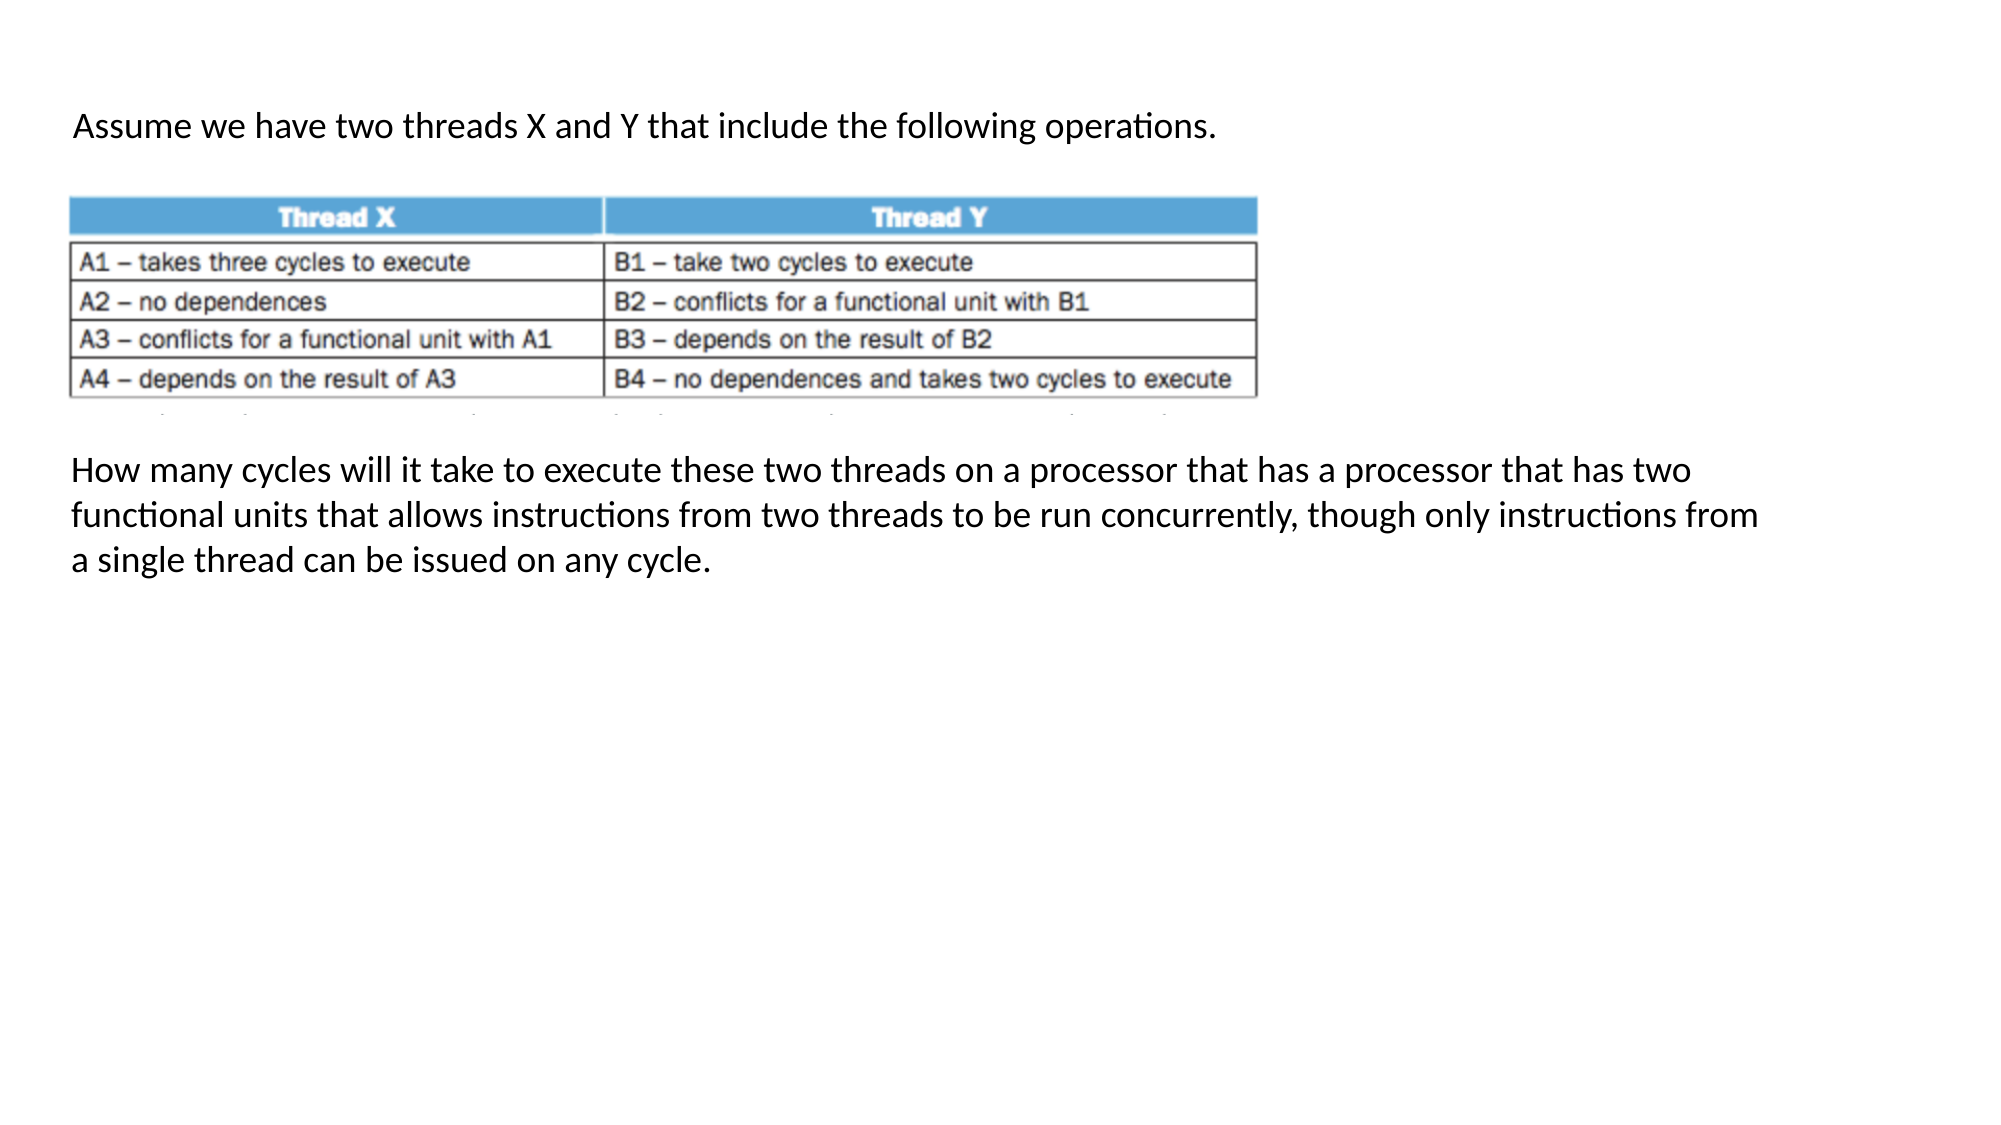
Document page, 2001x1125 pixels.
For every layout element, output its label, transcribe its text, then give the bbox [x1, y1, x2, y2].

text_box Assume we have two threads X and Y that include the following operations. [58, 93, 1234, 154]
text_box How many cycles will it take to execute these two threads on a processor that has a processor that has two functional units that allows instructions from two threads to be run concurrently, though only instructions from a single thread can be issued on any cycle. [56, 437, 1785, 588]
picture [56, 177, 1294, 415]
